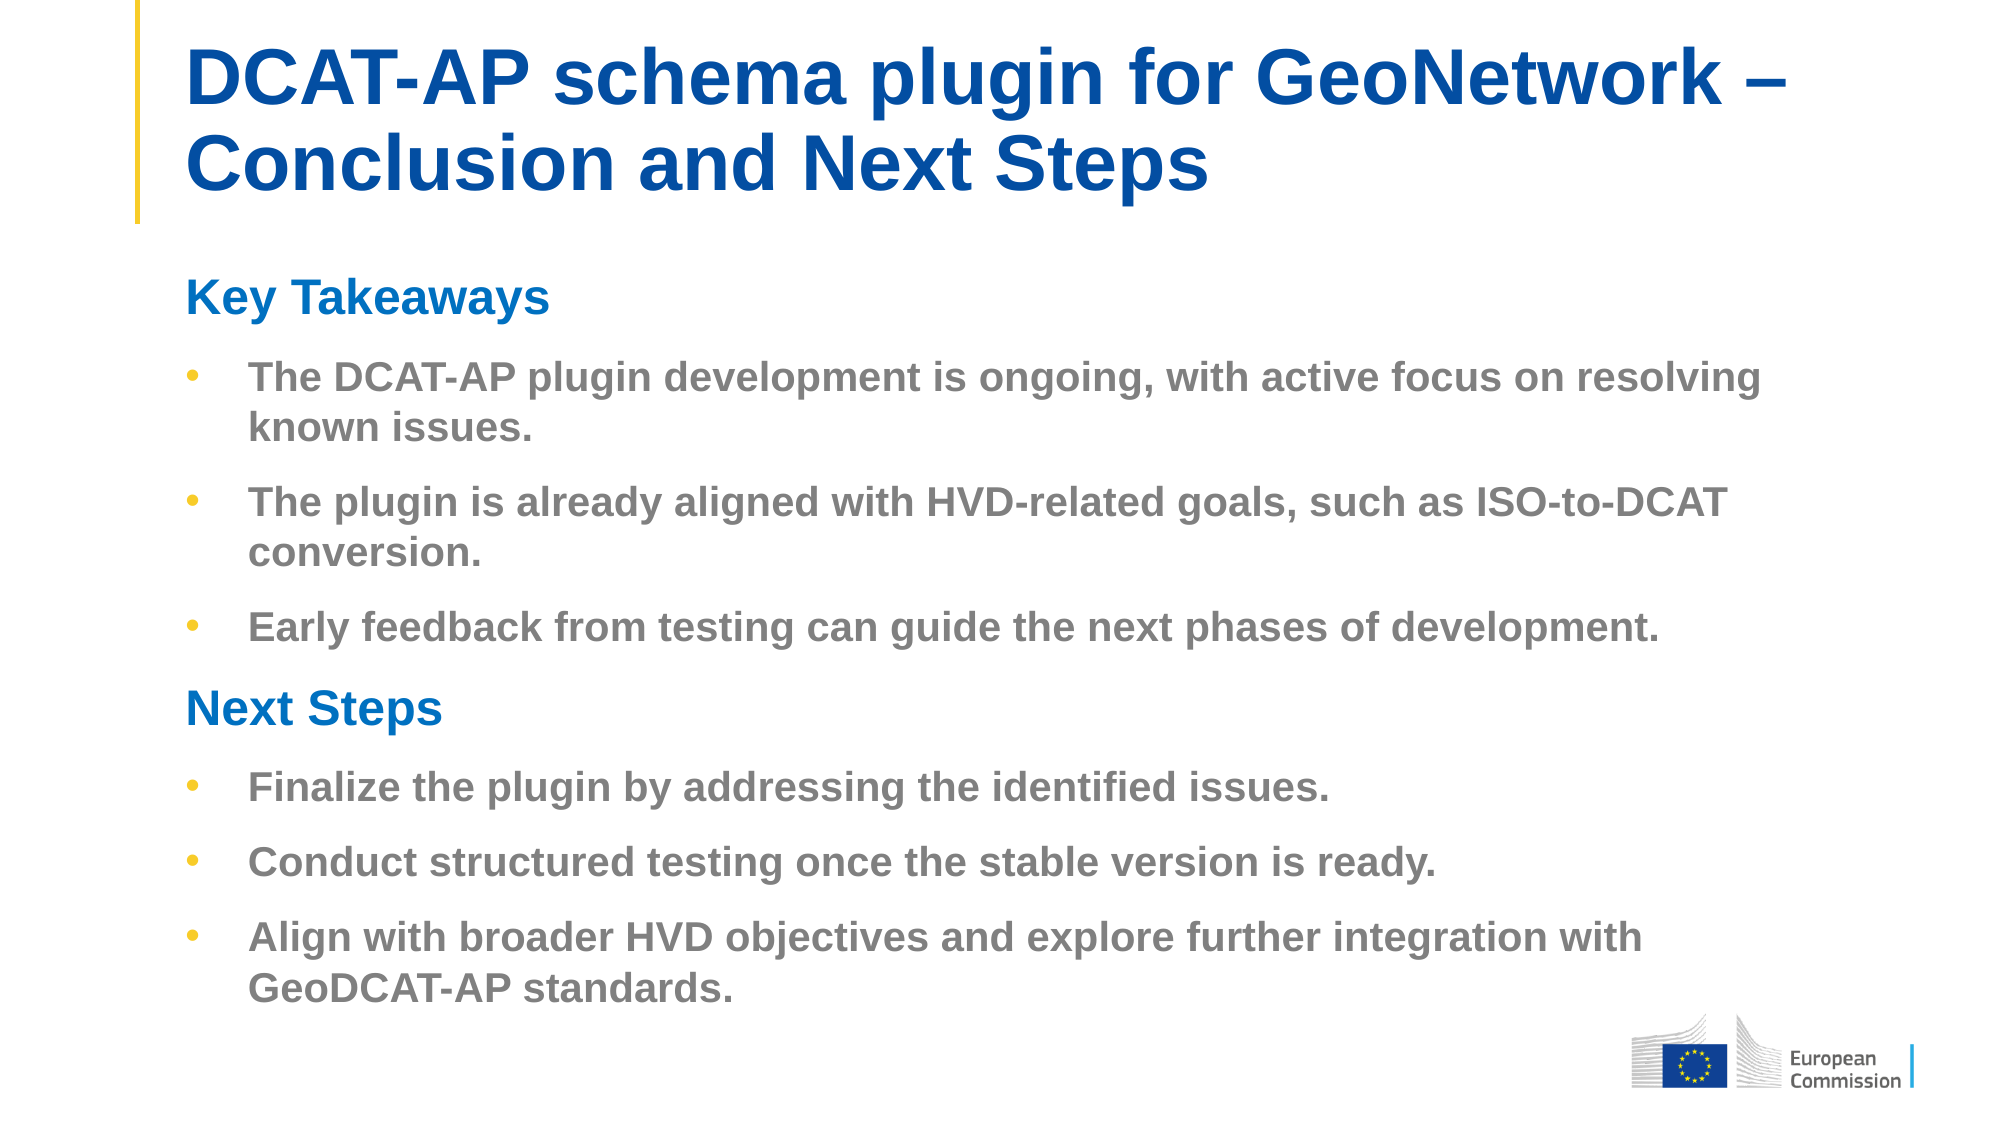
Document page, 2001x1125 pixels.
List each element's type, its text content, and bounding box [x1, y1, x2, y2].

title DCAT-AP schema plugin for GeoNetwork – Conclusion and Next Steps [170, 0, 1854, 208]
picture [1631, 1013, 1915, 1091]
list Key Takeaways The DCAT-AP plugin development is ongoing, with active focus on resolving known issues. The plugin is already aligned with HVD-related goals, such as ISO-to-DCAT conversion. Early feedback from testing can guide the next phases of development. Next Steps Finalize the plugin by addressing the identified issues. Conduct structured testing once the stable version is ready. Align with broader HVD objectives and explore further integration with GeoDCAT-AP standards. [157, 257, 1843, 1044]
